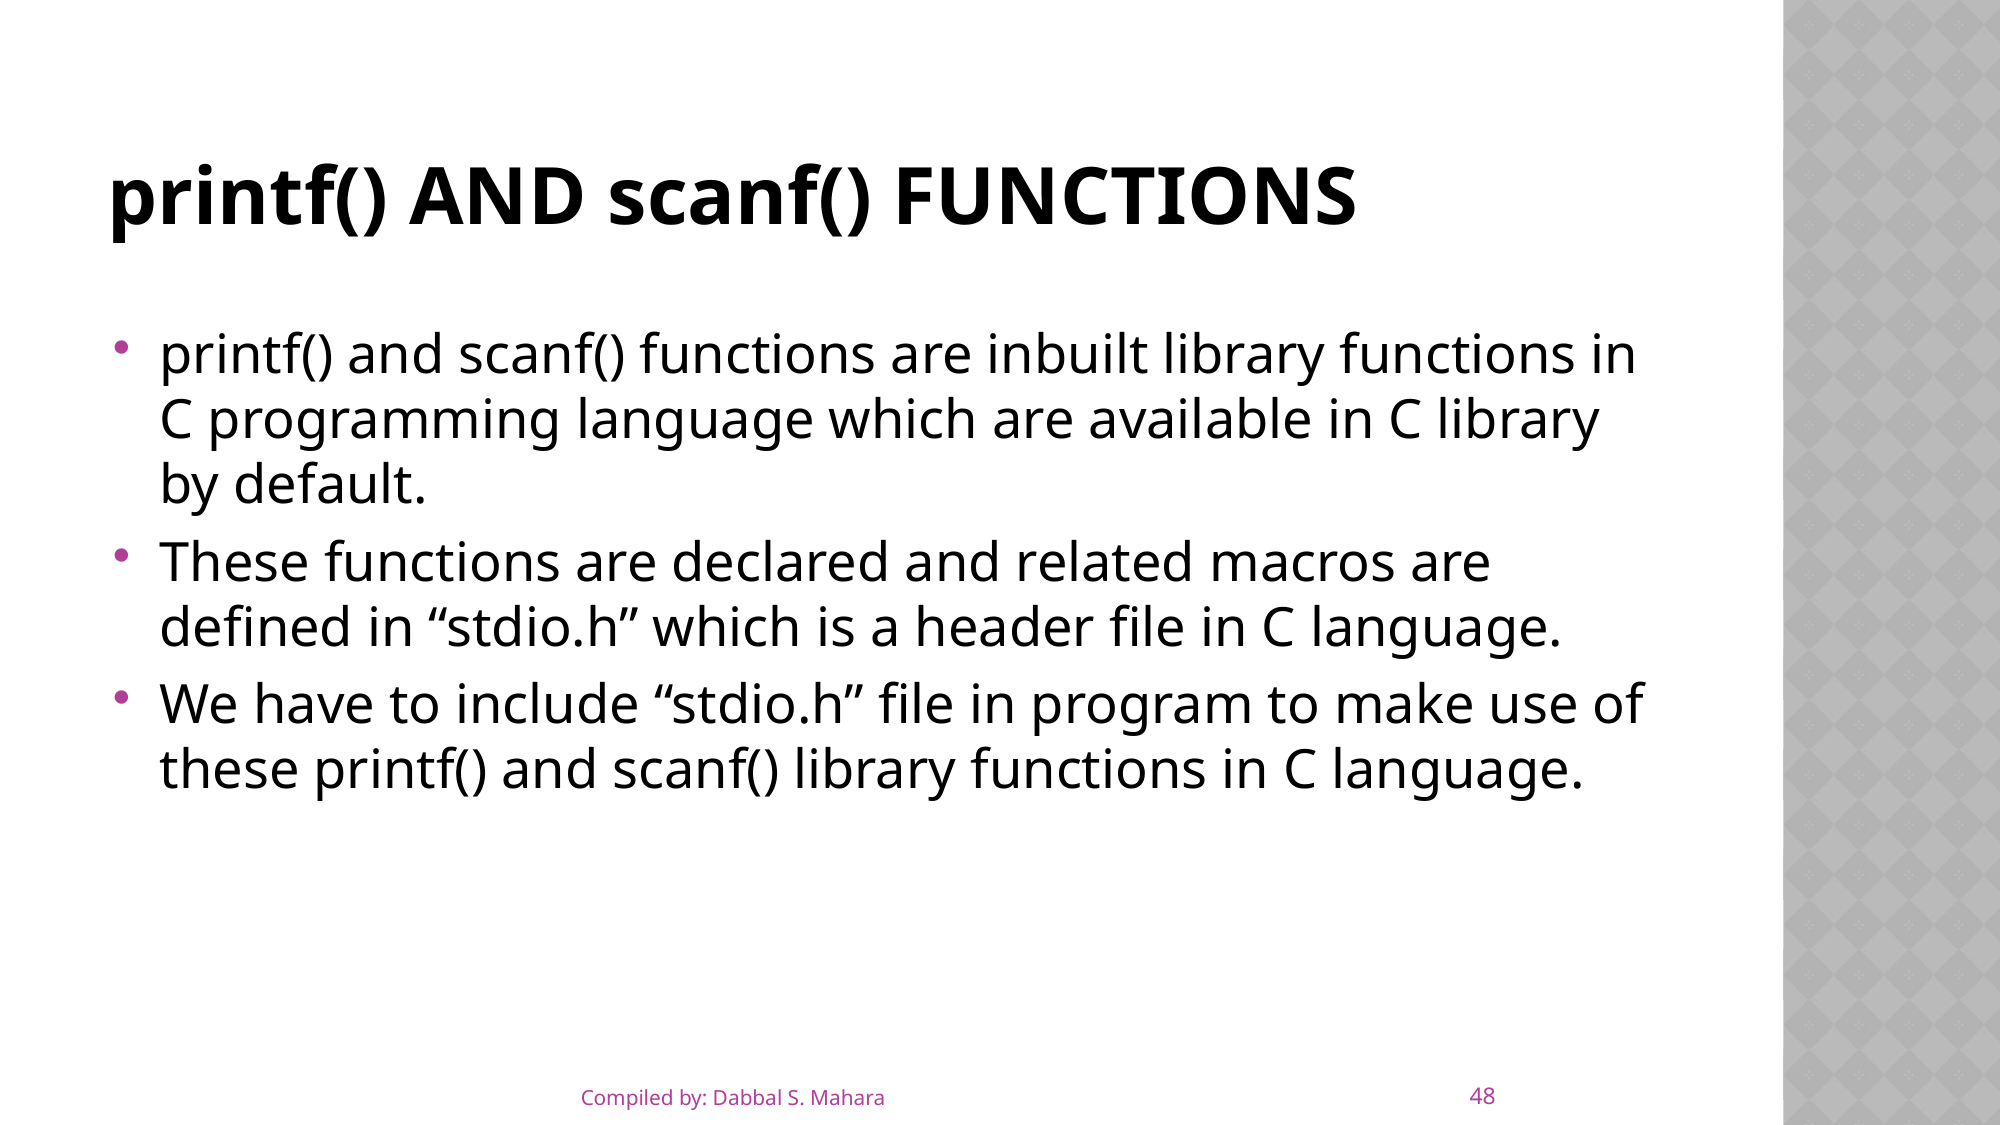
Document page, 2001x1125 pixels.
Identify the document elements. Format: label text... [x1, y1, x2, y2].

footer Compiled by: Dabbal S. Mahara [99, 1075, 900, 1114]
slide_number 48 [1367, 1075, 1496, 1113]
list printf() and scanf() functions are inbuilt library functions in C programming language which are available in C library by default. These functions are declared and related macros are defined in “stdio.h” which is a header file in C language. We have to include “stdio.h” file in program to make use of these printf() and scanf() library functions in C language. [99, 312, 1684, 1059]
title printf() and scanf() functions [99, 52, 1684, 240]
